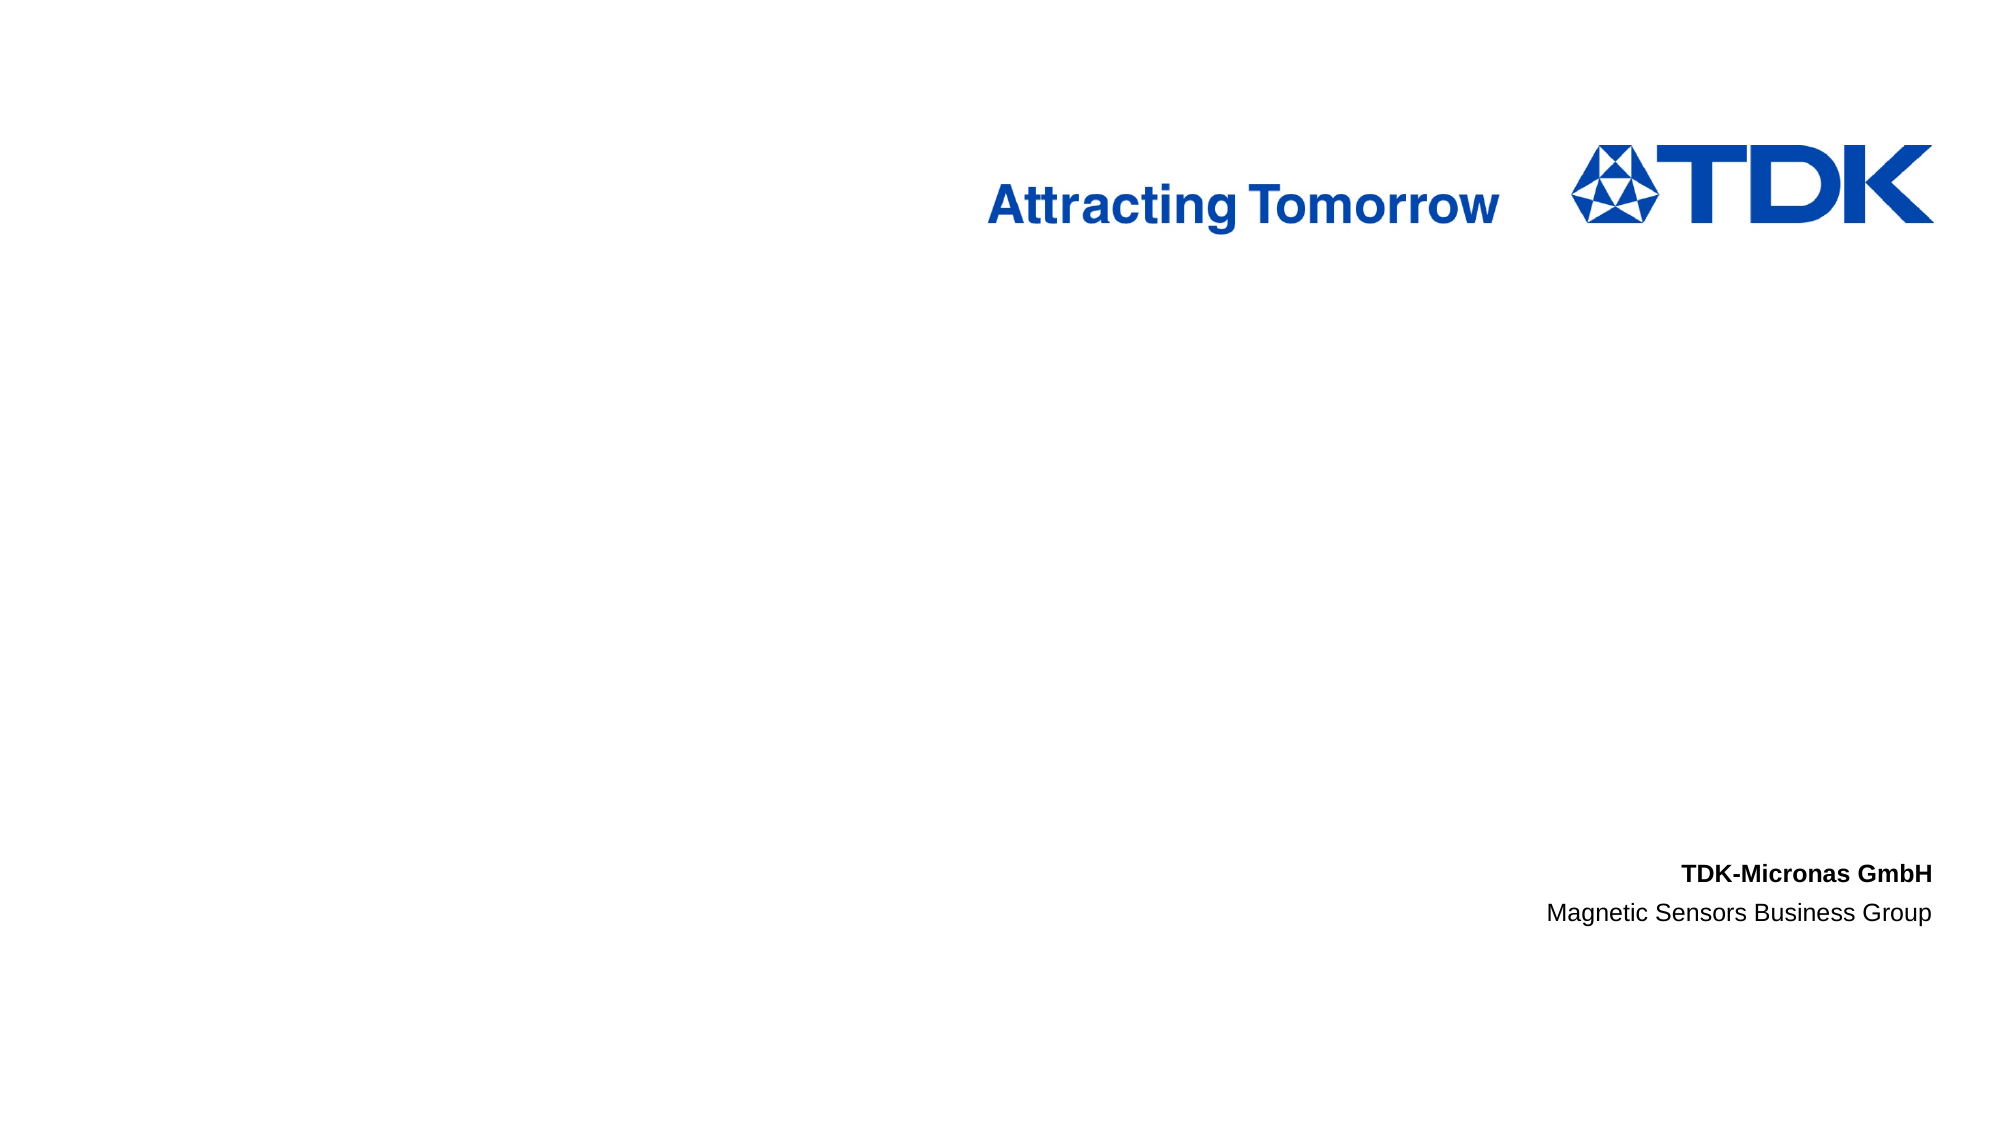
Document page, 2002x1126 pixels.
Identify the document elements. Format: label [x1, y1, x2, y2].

picture [986, 145, 1934, 235]
